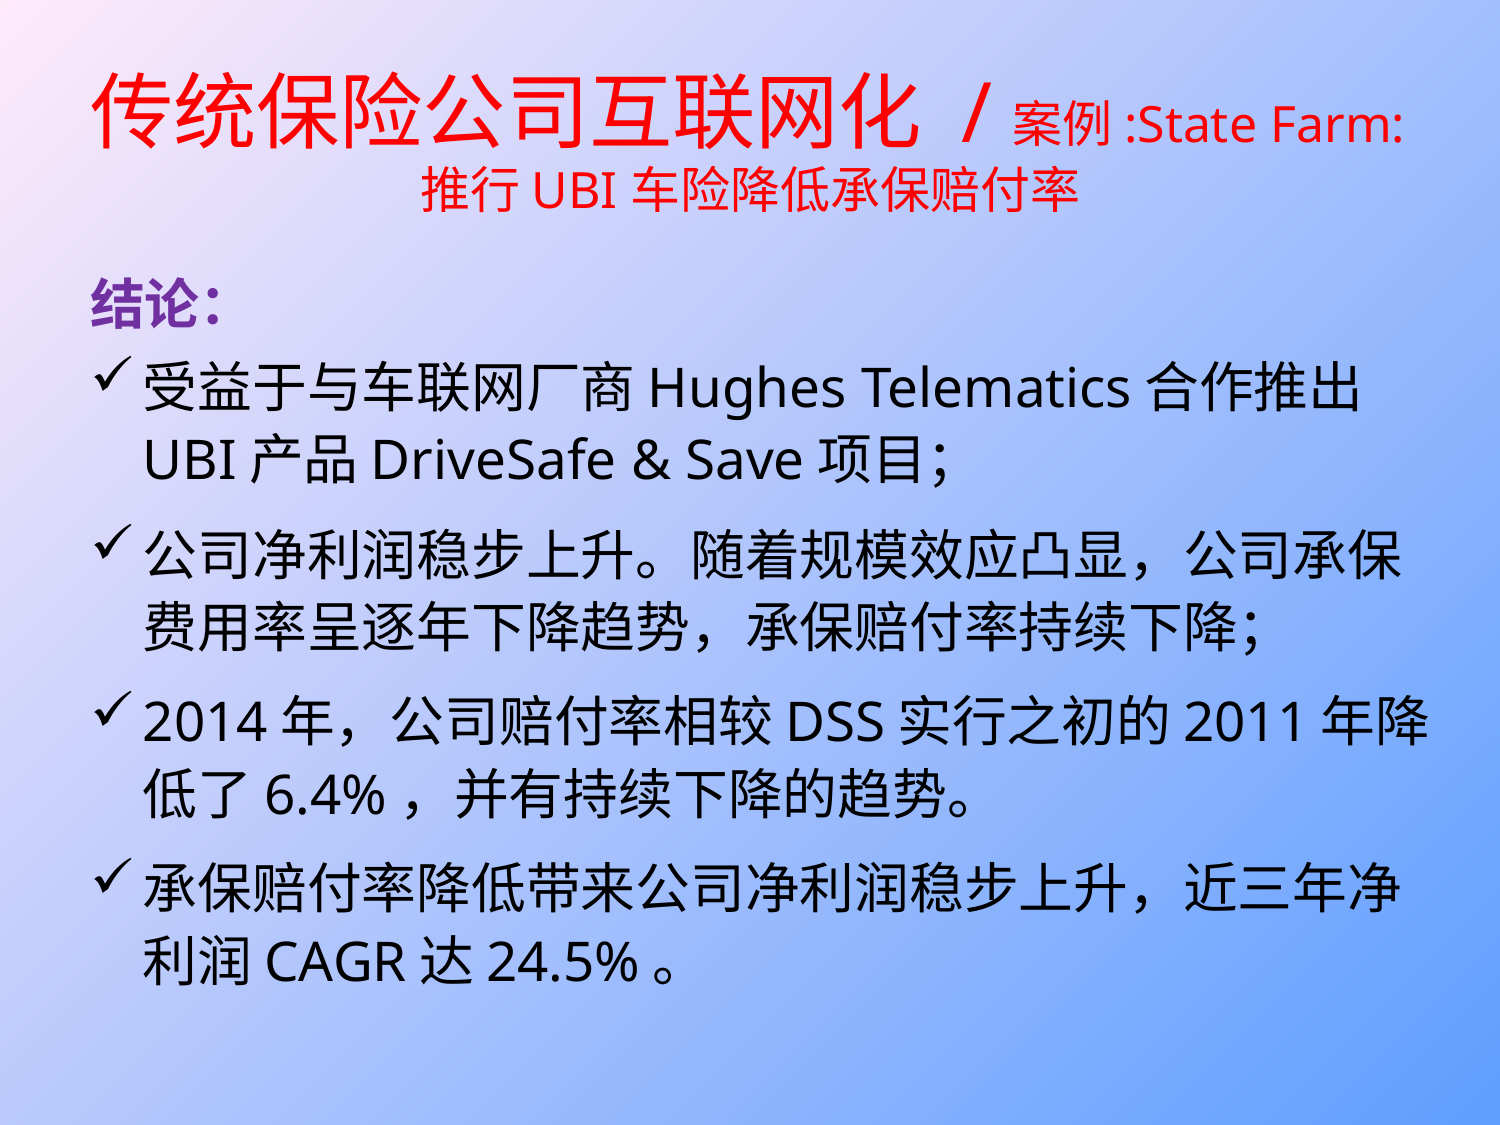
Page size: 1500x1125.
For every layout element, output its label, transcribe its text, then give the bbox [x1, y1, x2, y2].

title 传统保险公司互联网化 /案例:State Farm:推行UBI车险降低承保赔付率 [75, 45, 1425, 233]
list 结论： 受益于与车联网厂商Hughes Telematics合作推出UBI产品DriveSafe & Save项目； 公司净利润稳步上升。随着规模效应凸显，公司承保费用率呈逐年下降趋势，承保赔付率持续下降； 2014年，公司赔付率相较DSS实行之初的2011年降低了6.4%，并有持续下降的趋势。 承保赔付率降低带来公司净利润稳步上升，近三年净利润CAGR达24.5%。 [75, 262, 1459, 1005]
